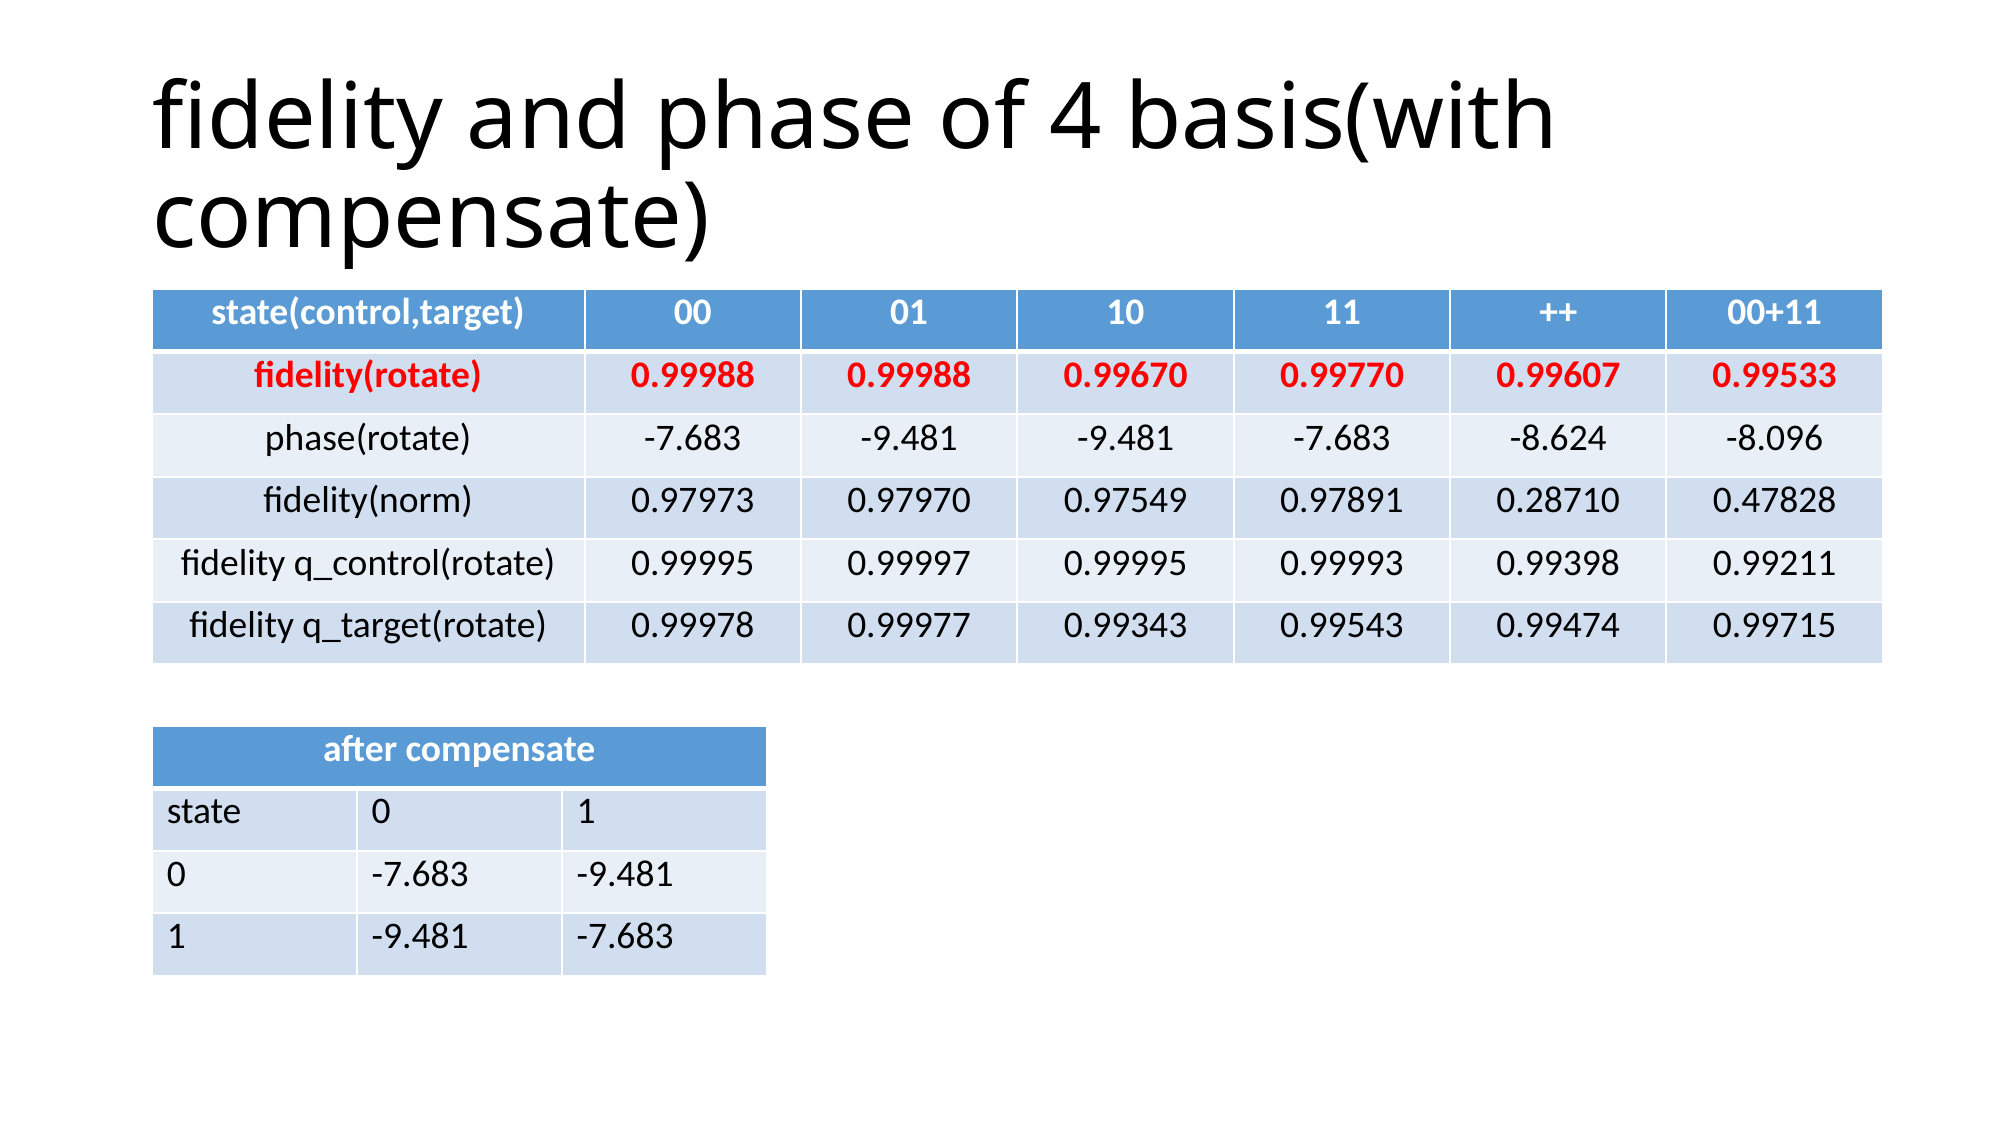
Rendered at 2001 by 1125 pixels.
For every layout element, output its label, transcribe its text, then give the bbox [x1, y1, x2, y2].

table_cell 0.99715 [1667, 603, 1882, 663]
table_cell -8.096 [1667, 415, 1882, 476]
table_cell 0.99670 [1018, 354, 1233, 413]
table_cell 0.99995 [1018, 540, 1233, 601]
table_cell fidelity(rotate) [153, 354, 584, 413]
table_cell state [153, 791, 356, 850]
table_cell -9.481 [802, 415, 1016, 476]
table_cell fidelity(norm) [153, 478, 584, 538]
table_cell -9.481 [1018, 415, 1233, 476]
table_cell 0.99997 [802, 540, 1016, 601]
table_cell 0.99343 [1018, 603, 1233, 663]
table_cell -8.624 [1451, 415, 1665, 476]
table_cell -9.481 [358, 914, 561, 975]
table_cell 0.99978 [586, 603, 800, 663]
table_header 00 [586, 290, 800, 349]
table_cell 0.99533 [1667, 354, 1882, 413]
table_cell fidelity q_control(rotate) [153, 540, 584, 601]
table_cell 0.28710 [1451, 478, 1665, 538]
table_cell 0.99211 [1667, 540, 1882, 601]
table_cell 0.99988 [586, 354, 800, 413]
table_cell 0.47828 [1667, 478, 1882, 538]
table_cell 0 [358, 791, 561, 850]
table_cell -7.683 [358, 852, 561, 912]
table_cell -9.481 [563, 852, 766, 912]
table_cell 0.99398 [1451, 540, 1665, 601]
table_cell 0.99607 [1451, 354, 1665, 413]
table_header after compensate [153, 727, 766, 786]
table_cell 1 [153, 914, 356, 975]
table_cell -7.683 [586, 415, 800, 476]
table_cell 0.97973 [586, 478, 800, 538]
table_cell 0.99977 [802, 603, 1016, 663]
table_cell 0.99543 [1235, 603, 1449, 663]
table_cell 0.99993 [1235, 540, 1449, 601]
table_header 00+11 [1667, 290, 1882, 349]
table_cell 0.97970 [802, 478, 1016, 538]
table_cell 0 [153, 852, 356, 912]
table_cell 0.99988 [802, 354, 1016, 413]
table_cell 0.97891 [1235, 478, 1449, 538]
table_cell 1 [563, 791, 766, 850]
title fidelity and phase of 4 basis(with compensate) [137, 59, 1863, 278]
table_cell 0.97549 [1018, 478, 1233, 538]
table_cell -7.683 [563, 914, 766, 975]
table_header 11 [1235, 290, 1449, 349]
table_cell -7.683 [1235, 415, 1449, 476]
table_header ++ [1451, 290, 1665, 349]
table_cell 0.99995 [586, 540, 800, 601]
table_cell fidelity q_target(rotate) [153, 603, 584, 663]
table_cell 0.99770 [1235, 354, 1449, 413]
table_header state(control,target) [153, 290, 584, 349]
table_cell 0.99474 [1451, 603, 1665, 663]
table_header 10 [1018, 290, 1233, 349]
table_header 01 [802, 290, 1016, 349]
table_cell phase(rotate) [153, 415, 584, 476]
